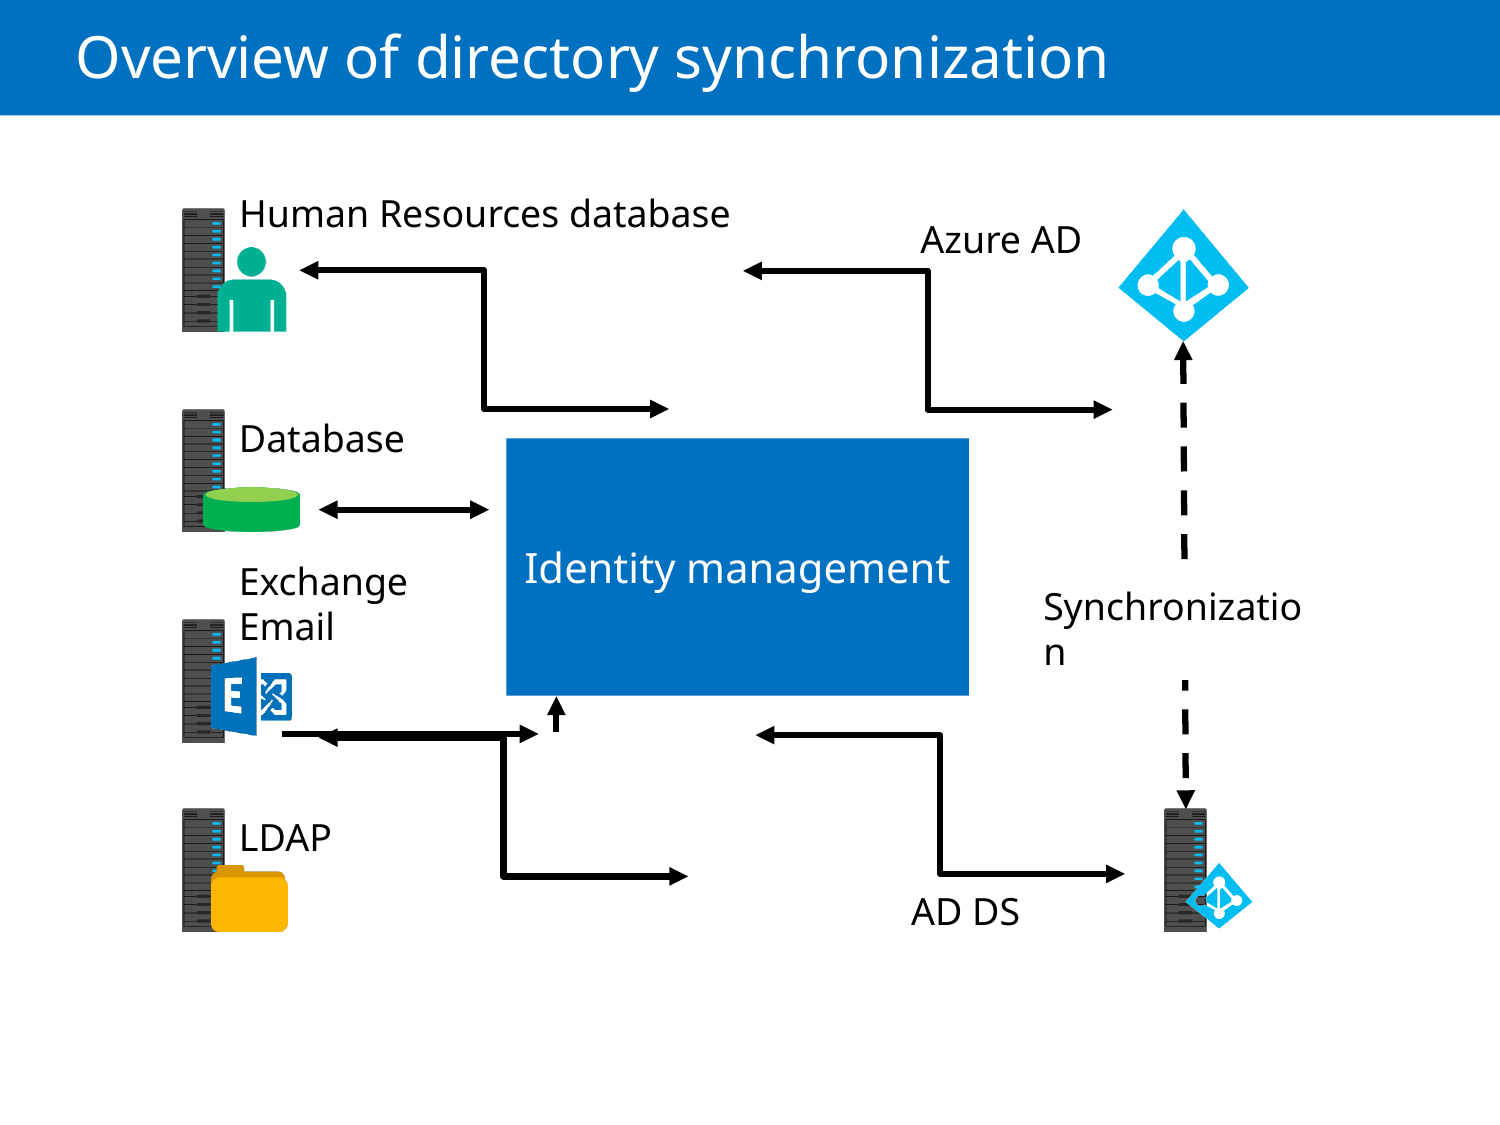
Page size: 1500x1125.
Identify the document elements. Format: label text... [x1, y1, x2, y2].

title Overview of directory synchronization [75, 0, 1351, 122]
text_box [181, 182, 1332, 942]
